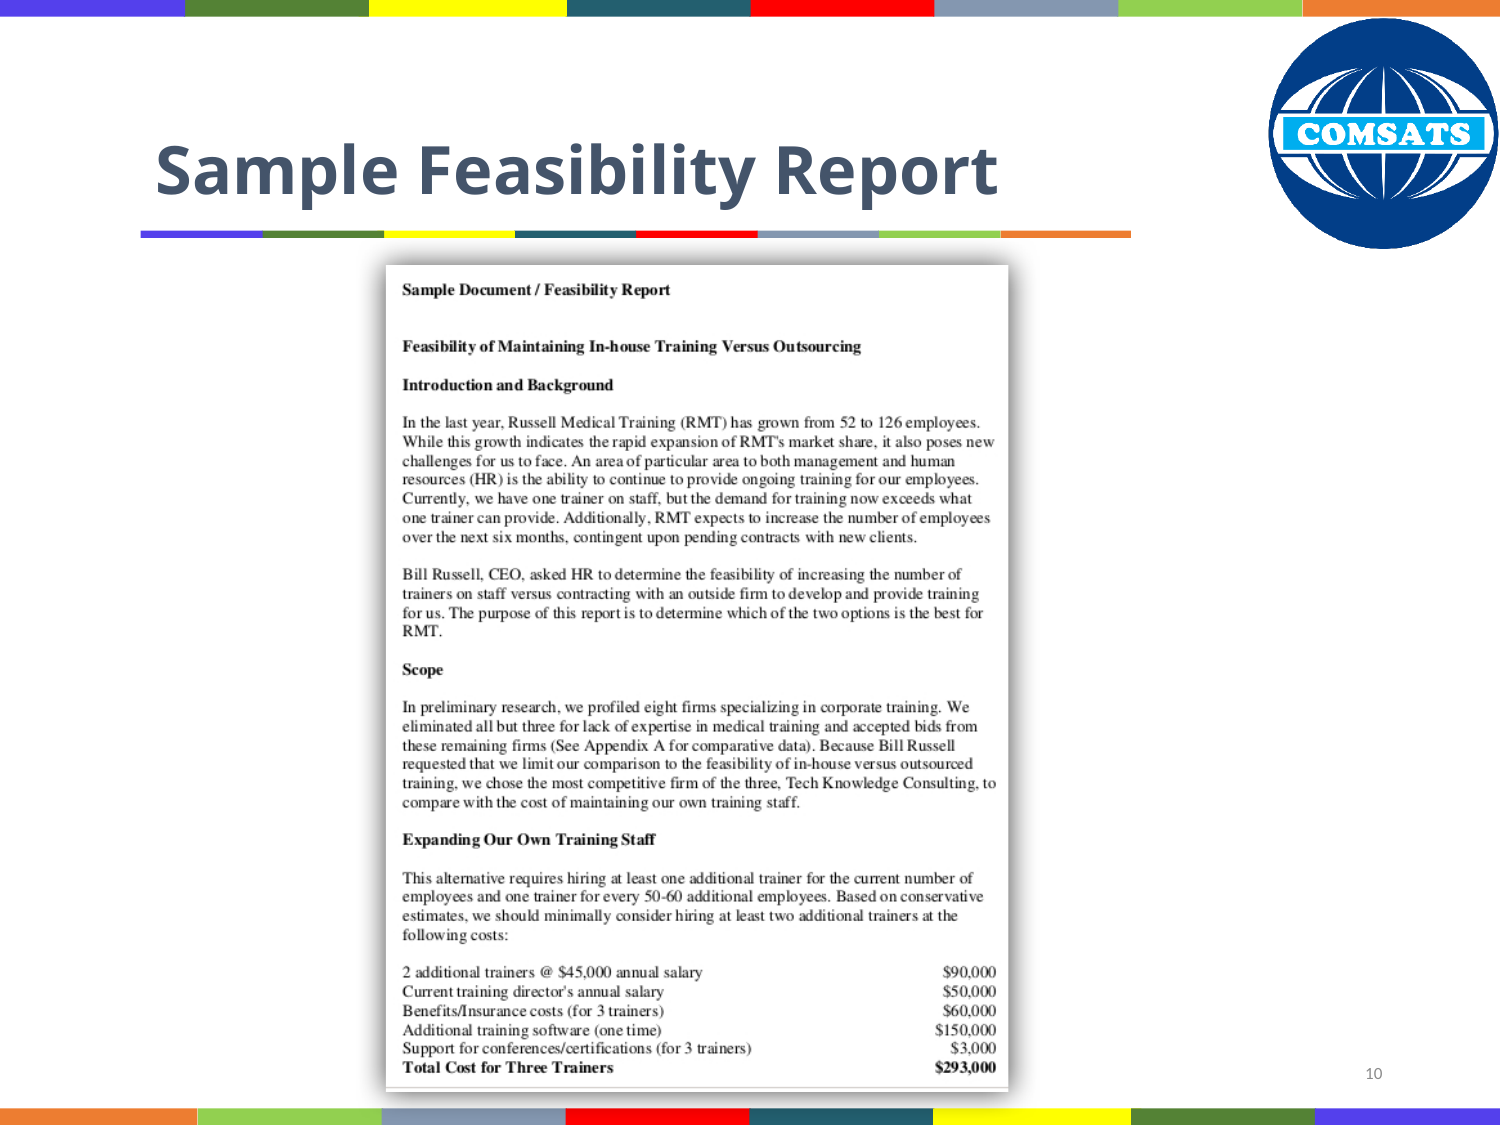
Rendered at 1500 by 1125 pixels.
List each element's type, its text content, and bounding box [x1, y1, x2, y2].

text_box Sample Feasibility Report [140, 120, 1038, 216]
slide_number 10 [1060, 1042, 1398, 1103]
picture [1247, 16, 1500, 263]
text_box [0, 0, 1500, 17]
picture [385, 265, 1009, 1092]
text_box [140, 230, 1131, 239]
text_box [0, 1108, 1500, 1125]
text_box [1224, 49, 1451, 287]
